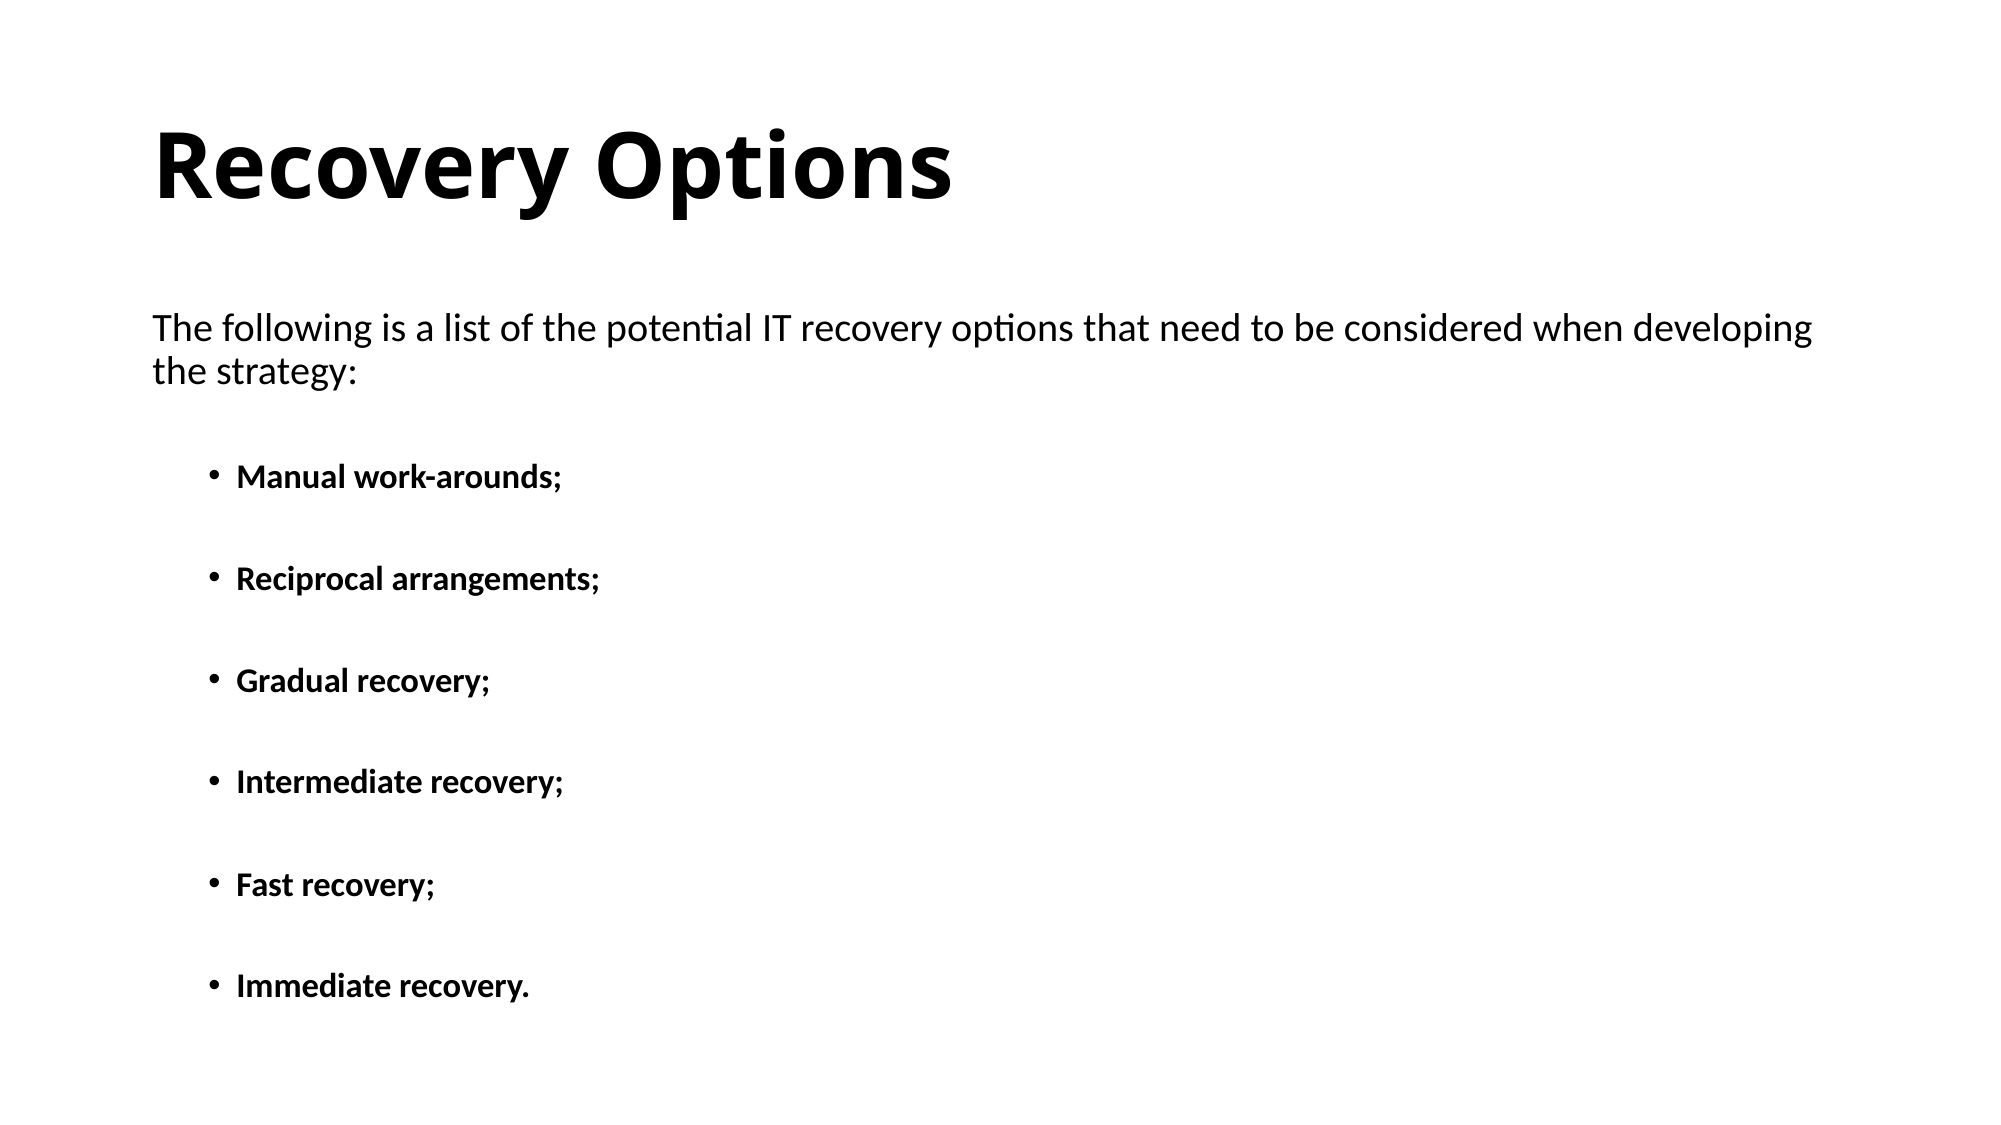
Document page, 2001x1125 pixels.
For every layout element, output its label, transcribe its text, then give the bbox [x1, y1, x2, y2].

title Recovery Options [137, 59, 1863, 278]
list The following is a list of the potential IT recovery options that need to be considered when developing the strategy: Manual work-arounds; Reciprocal arrangements; Gradual recovery; Intermediate recovery; Fast recovery; Immediate recovery. [137, 299, 1863, 1014]
